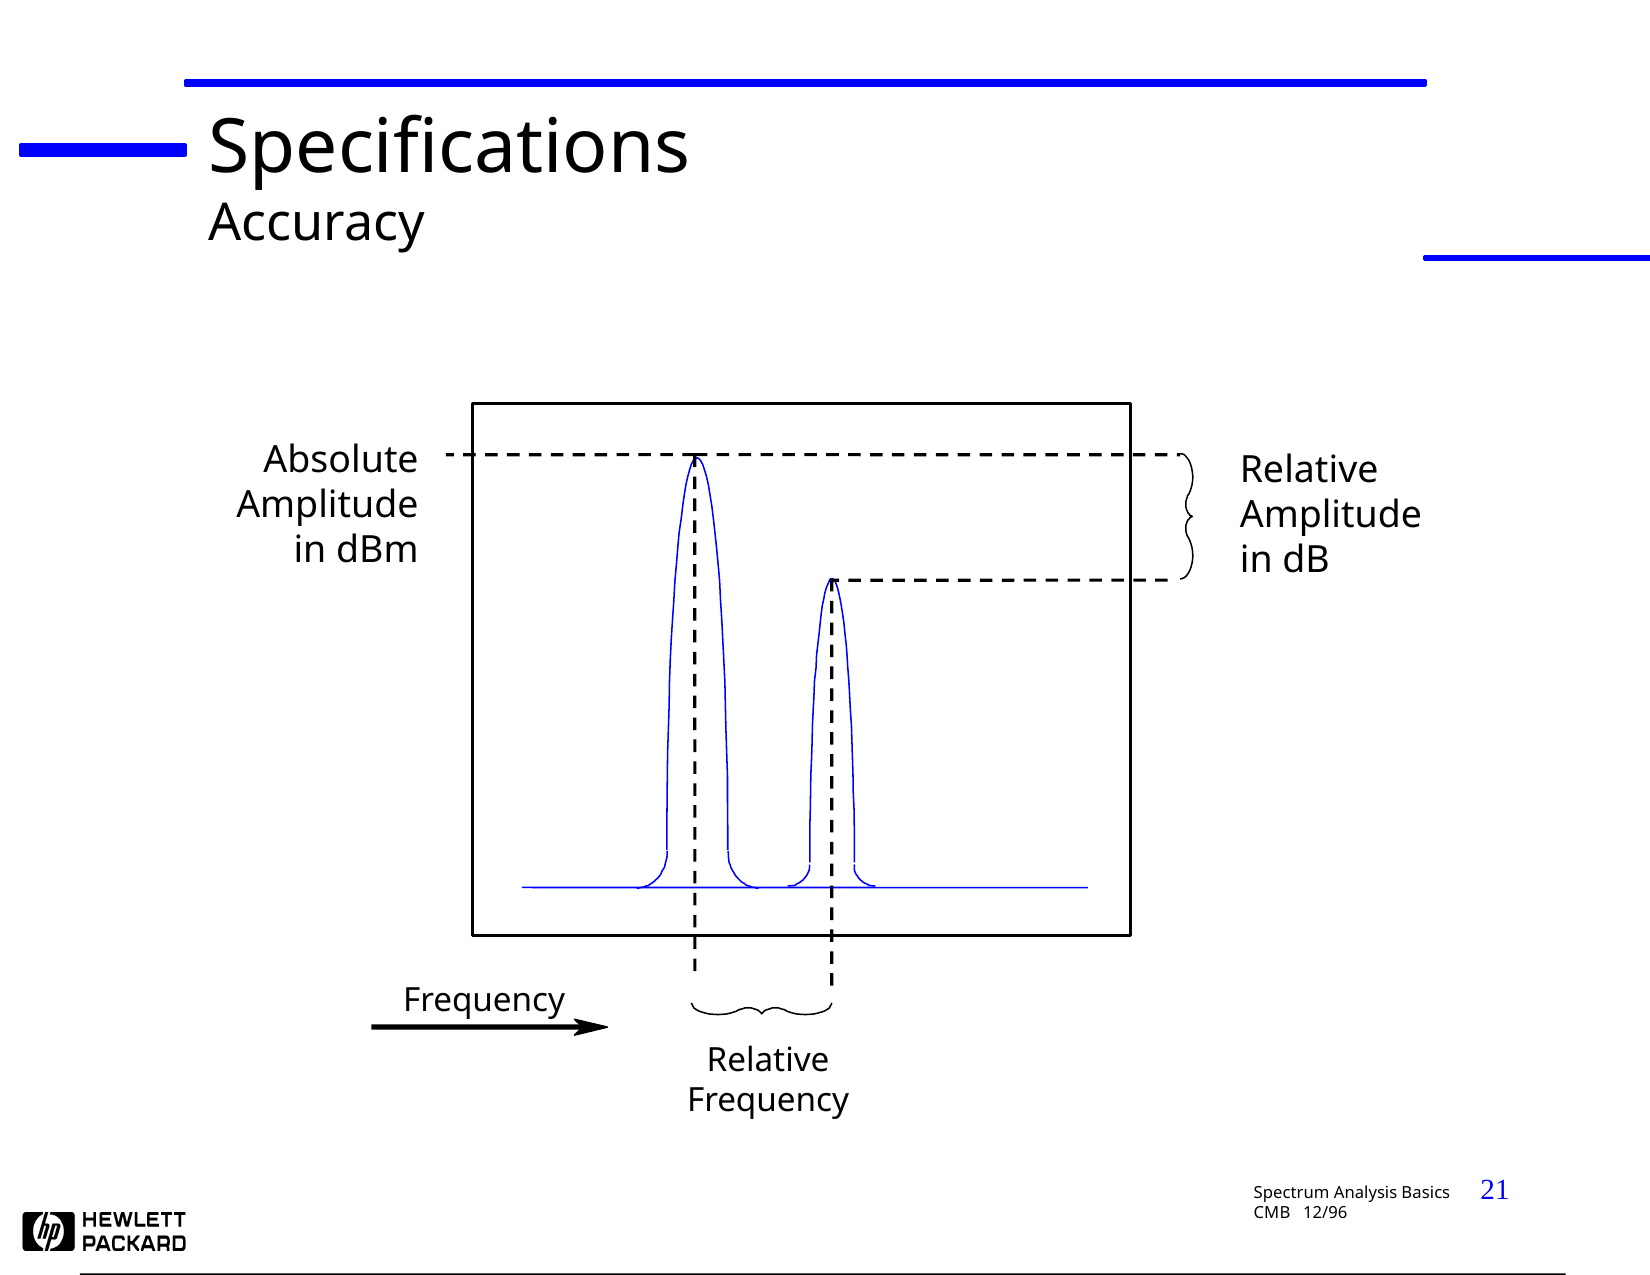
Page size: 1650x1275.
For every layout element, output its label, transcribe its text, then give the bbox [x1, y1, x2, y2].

text_box Absolute Amplitude in dBm [222, 427, 419, 571]
text_box [472, 403, 1131, 936]
text_box [854, 864, 876, 886]
text_box [574, 1019, 608, 1036]
slide_number 21 [1187, 1162, 1526, 1251]
text_box [1180, 453, 1193, 579]
text_box Specifications Accuracy [208, 97, 1400, 249]
text_box [809, 578, 855, 863]
text_box [691, 1002, 832, 1015]
text_box [787, 864, 810, 886]
text_box Relative Frequency [680, 1036, 856, 1119]
text_box Relative Amplitude in dB [1239, 437, 1436, 581]
text_box Frequency [384, 976, 584, 1019]
picture [12, 1074, 225, 1263]
